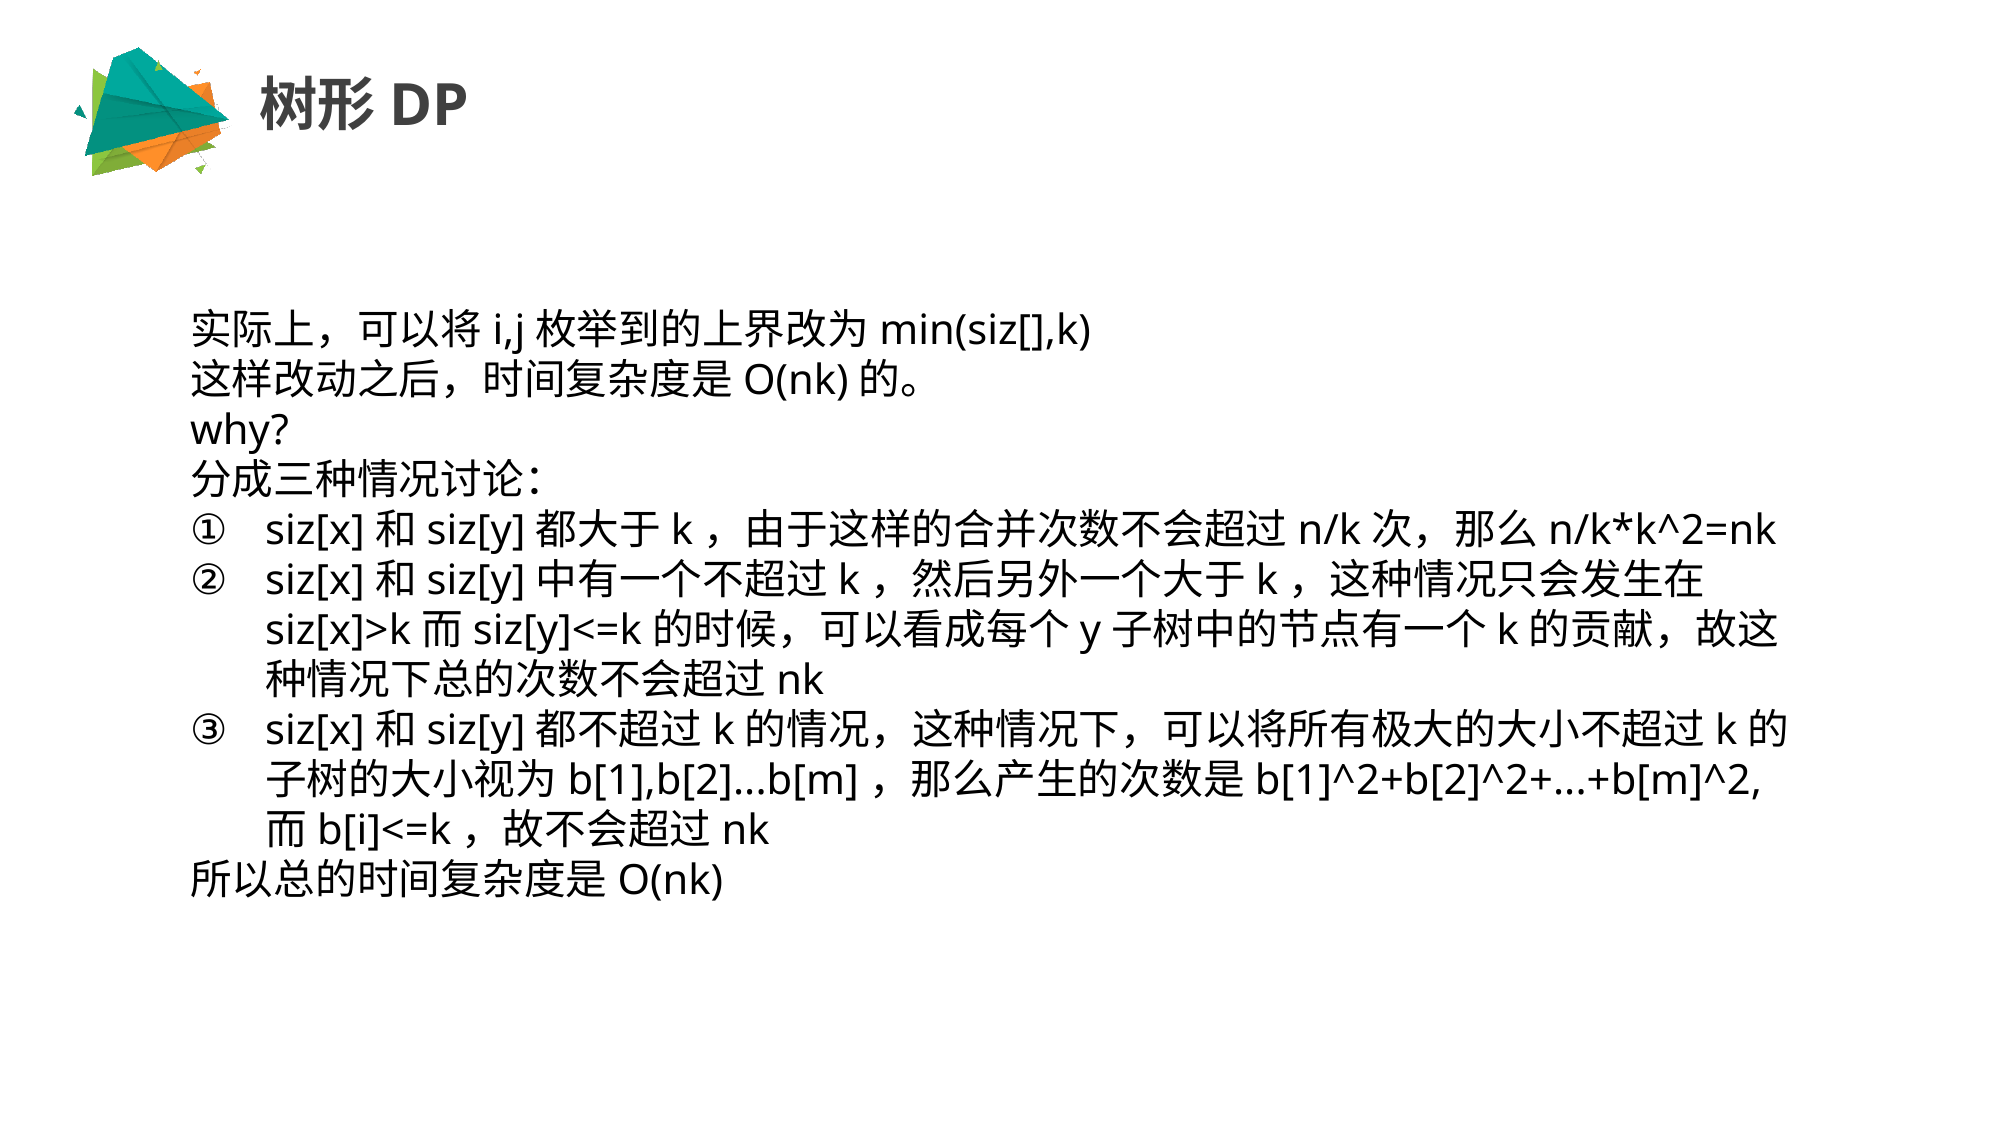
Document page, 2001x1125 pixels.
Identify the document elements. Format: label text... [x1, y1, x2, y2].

picture [55, 47, 232, 178]
text_box 树形DP [251, 59, 793, 145]
text_box 实际上，可以将i,j枚举到的上界改为min(siz[],k) 这样改动之后，时间复杂度是O(nk)的。 why? 分成三种情况讨论： siz[x]和siz[y]都大于k，由于这样的合并次数不会超过n/k次，那么n/k*k^2=nk siz[x]和siz[y]中有一个不超过k，然后另外一个大于k，这种情况只会发生在siz[x]>k而siz[y]<=k的时候，可以看成每个y子树中的节点有一个k的贡献，故这种情况下总的次数不会超过nk siz[x]和siz[y]都不超过k的情况，这种情况下，可以将所有极大的大小不超过k的子树的大小视为b[1],b[2]...b[m]，那么产生的次数是b[1]^2+b[2]^2+...+b[m]^2,而b[i]<=k，故不会超过nk 所以总的时间复杂度是O(nk) [175, 295, 1825, 911]
